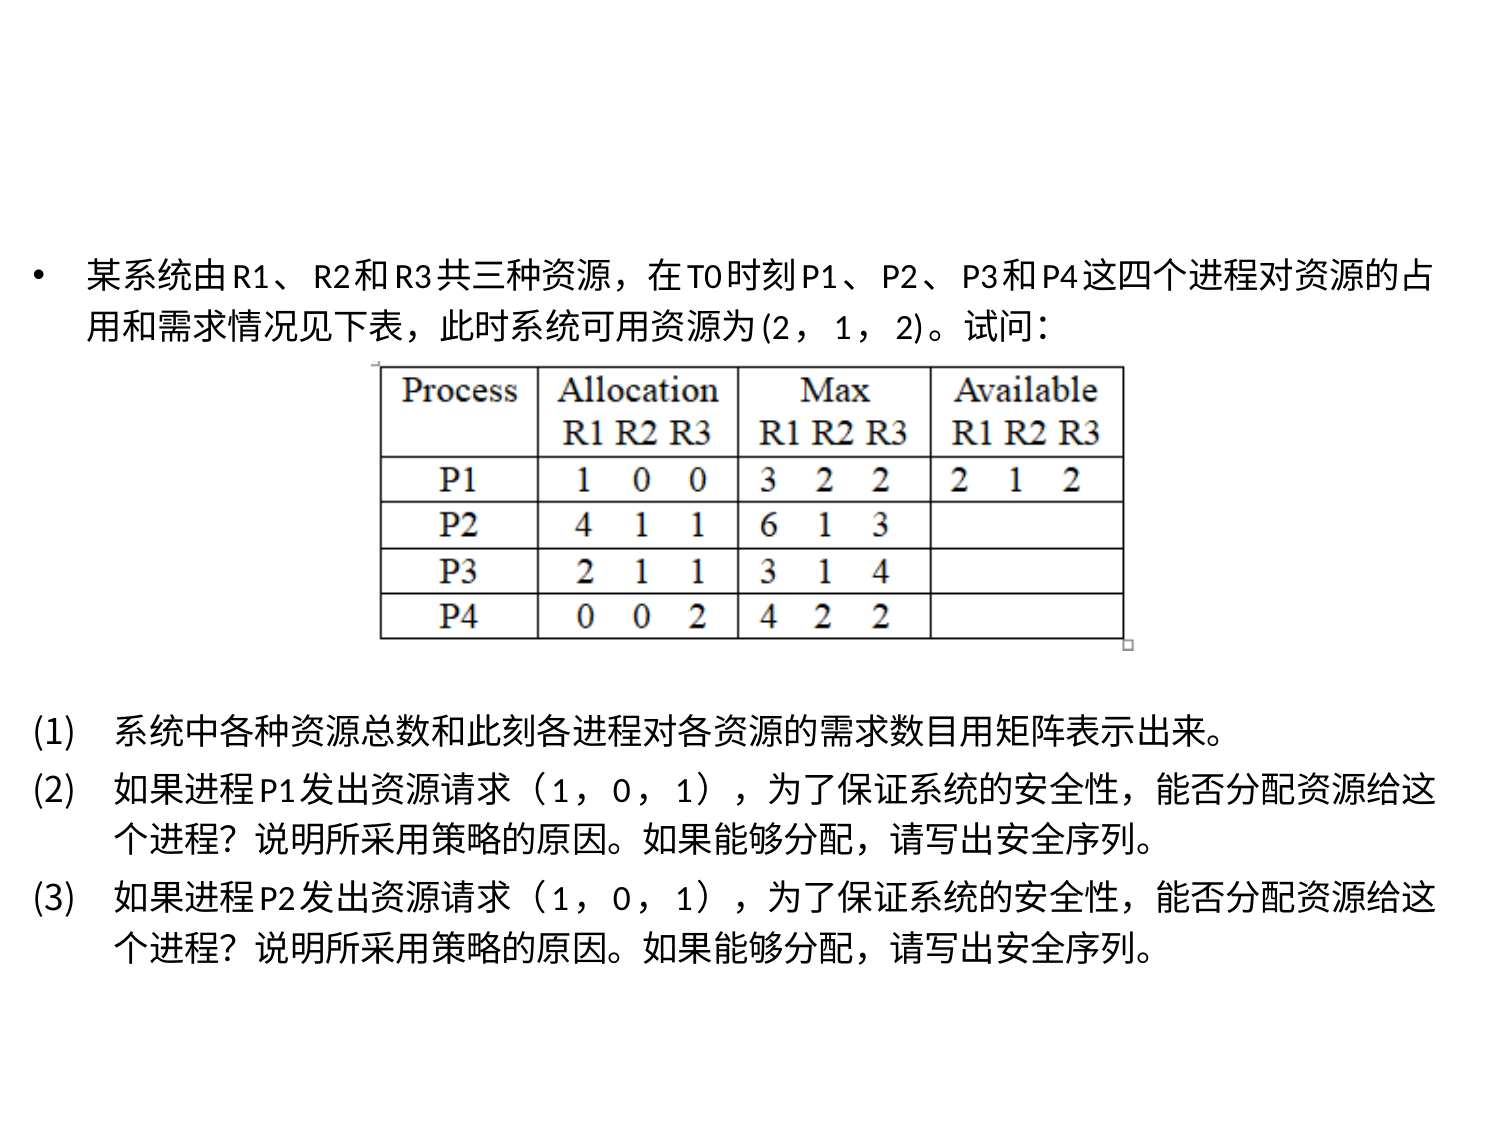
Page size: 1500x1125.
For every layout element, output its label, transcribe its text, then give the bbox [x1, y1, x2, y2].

picture [371, 361, 1136, 652]
list 某系统由R1、R2和R3共三种资源，在T0时刻P1、P2、P3和P4这四个进程对资源的占用和需求情况见下表，此时系统可用资源为(2，1，2)。试问： 系统中各种资源总数和此刻各进程对各资源的需求数目用矩阵表示出来。 如果进程P1发出资源请求（1，0，1），为了保证系统的安全性，能否分配资源给这个进程？说明所采用策略的原因。如果能够分配，请写出安全序列。 如果进程P2发出资源请求（1，0，1），为了保证系统的安全性，能否分配资源给这个进程？说明所采用策略的原因。如果能够分配，请写出安全序列。 [17, 237, 1483, 988]
